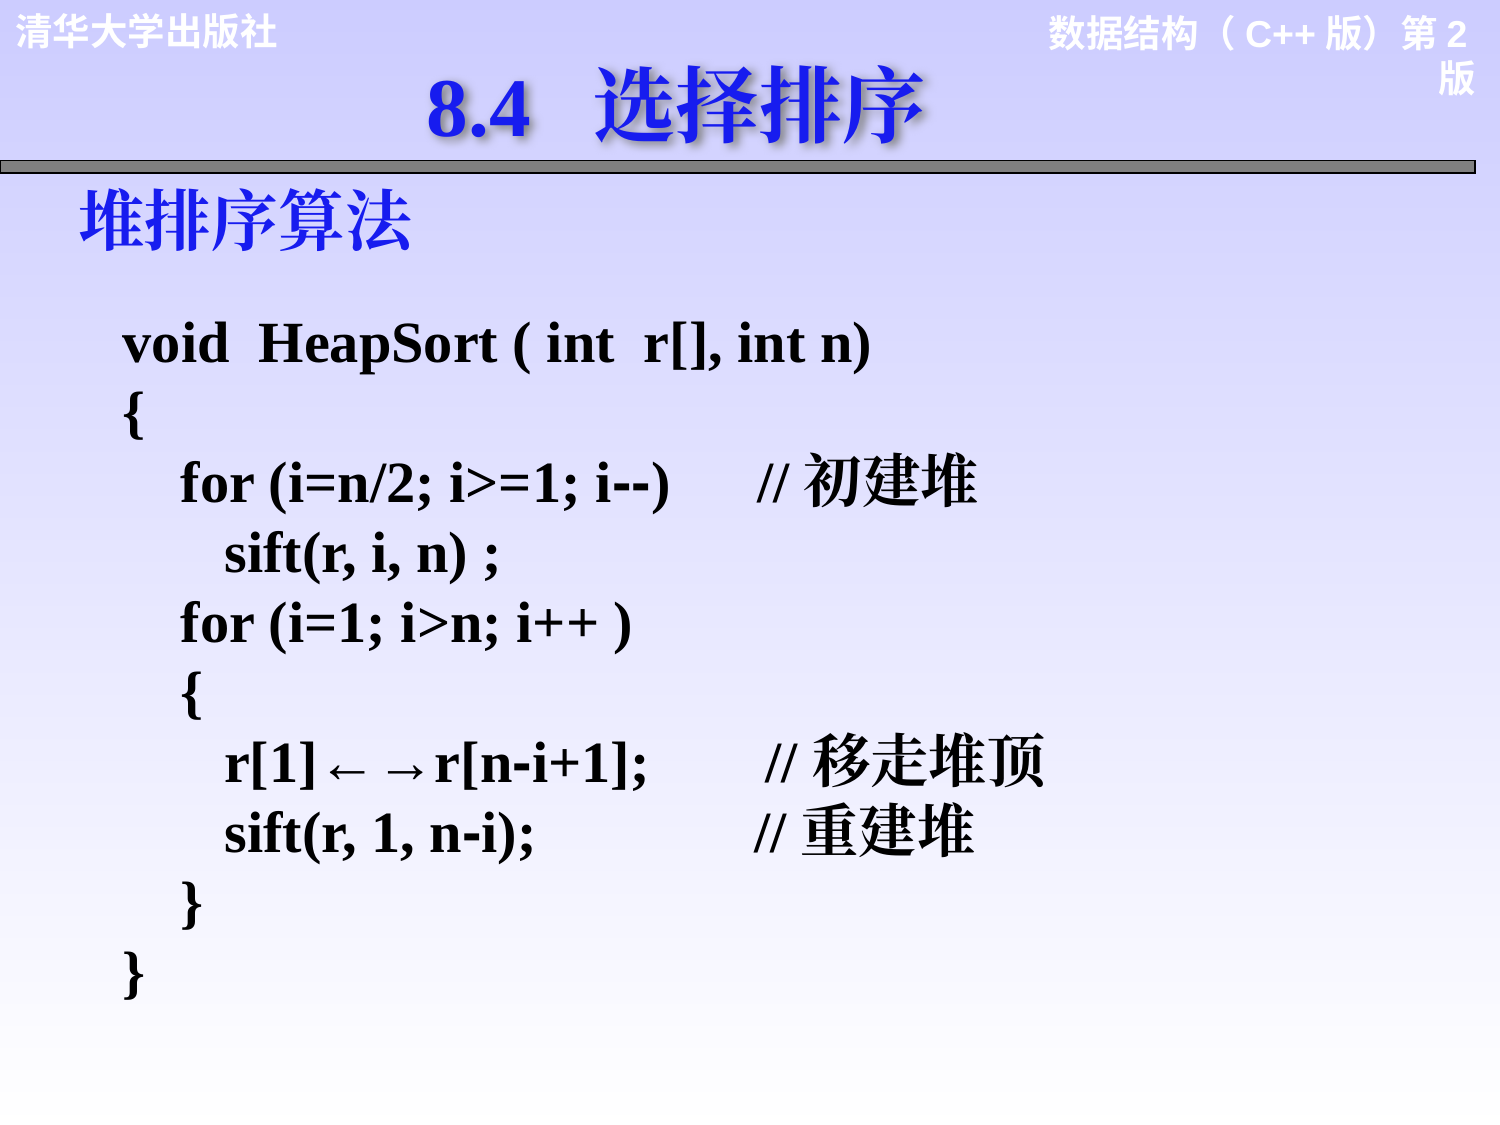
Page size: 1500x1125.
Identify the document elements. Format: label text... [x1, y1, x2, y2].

text_box 8.4 选择排序 [411, 45, 1010, 161]
text_box 堆排序算法 [63, 171, 701, 267]
text_box void HeapSort ( int r[], int n) { for (i=n/2; i>=1; i--) //初建堆 sift(r, i, n) ; for (i=1; i>n; i++ ) { r[1]←→r[n-i+1]; //移走堆顶 sift(r, 1, n-i); //重建堆 } } [107, 296, 1396, 1013]
